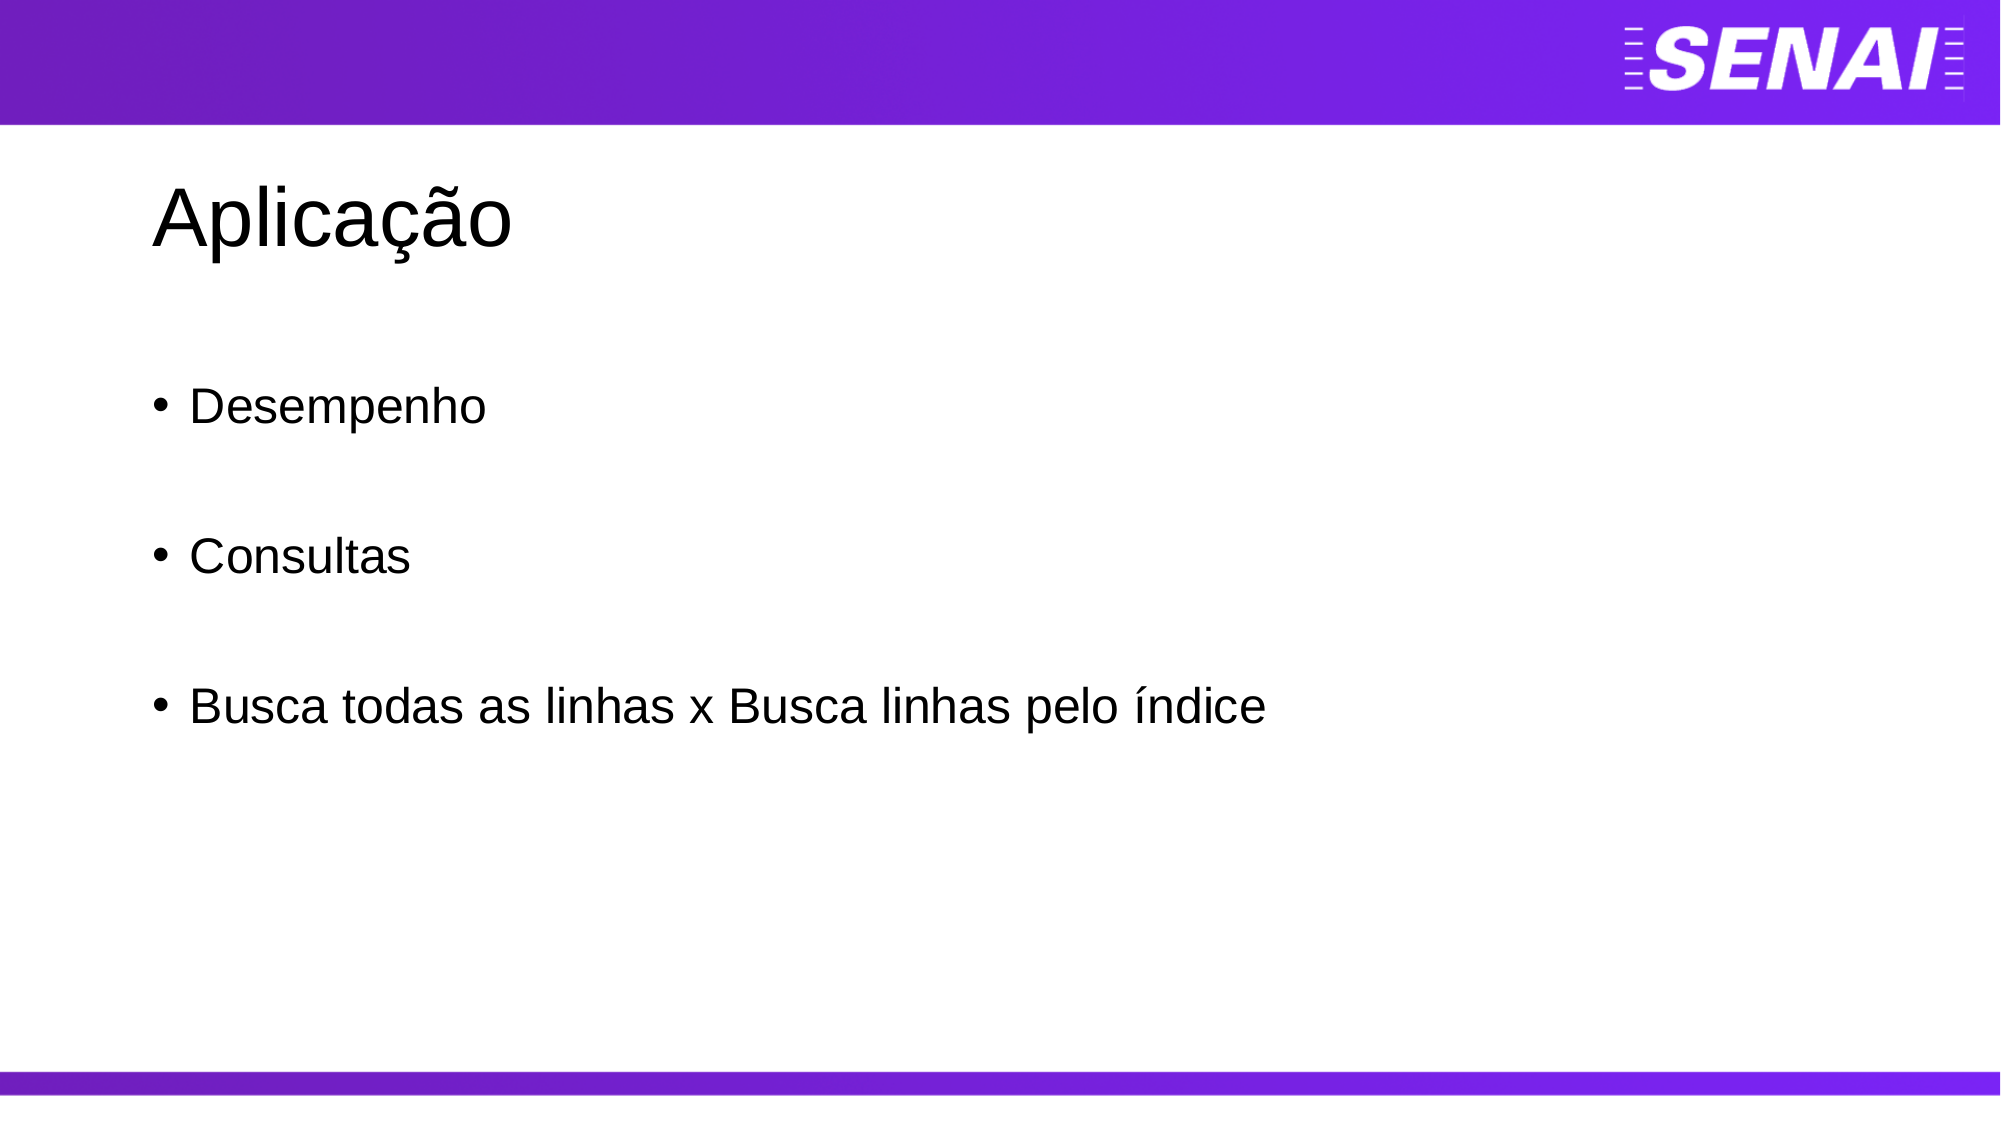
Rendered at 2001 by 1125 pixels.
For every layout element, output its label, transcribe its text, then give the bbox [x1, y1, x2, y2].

list Desempenho Consultas Busca todas as linhas x Busca linhas pelo índice [137, 292, 1863, 1007]
picture [0, 0, 2001, 1125]
title Aplicação [137, 111, 1863, 292]
